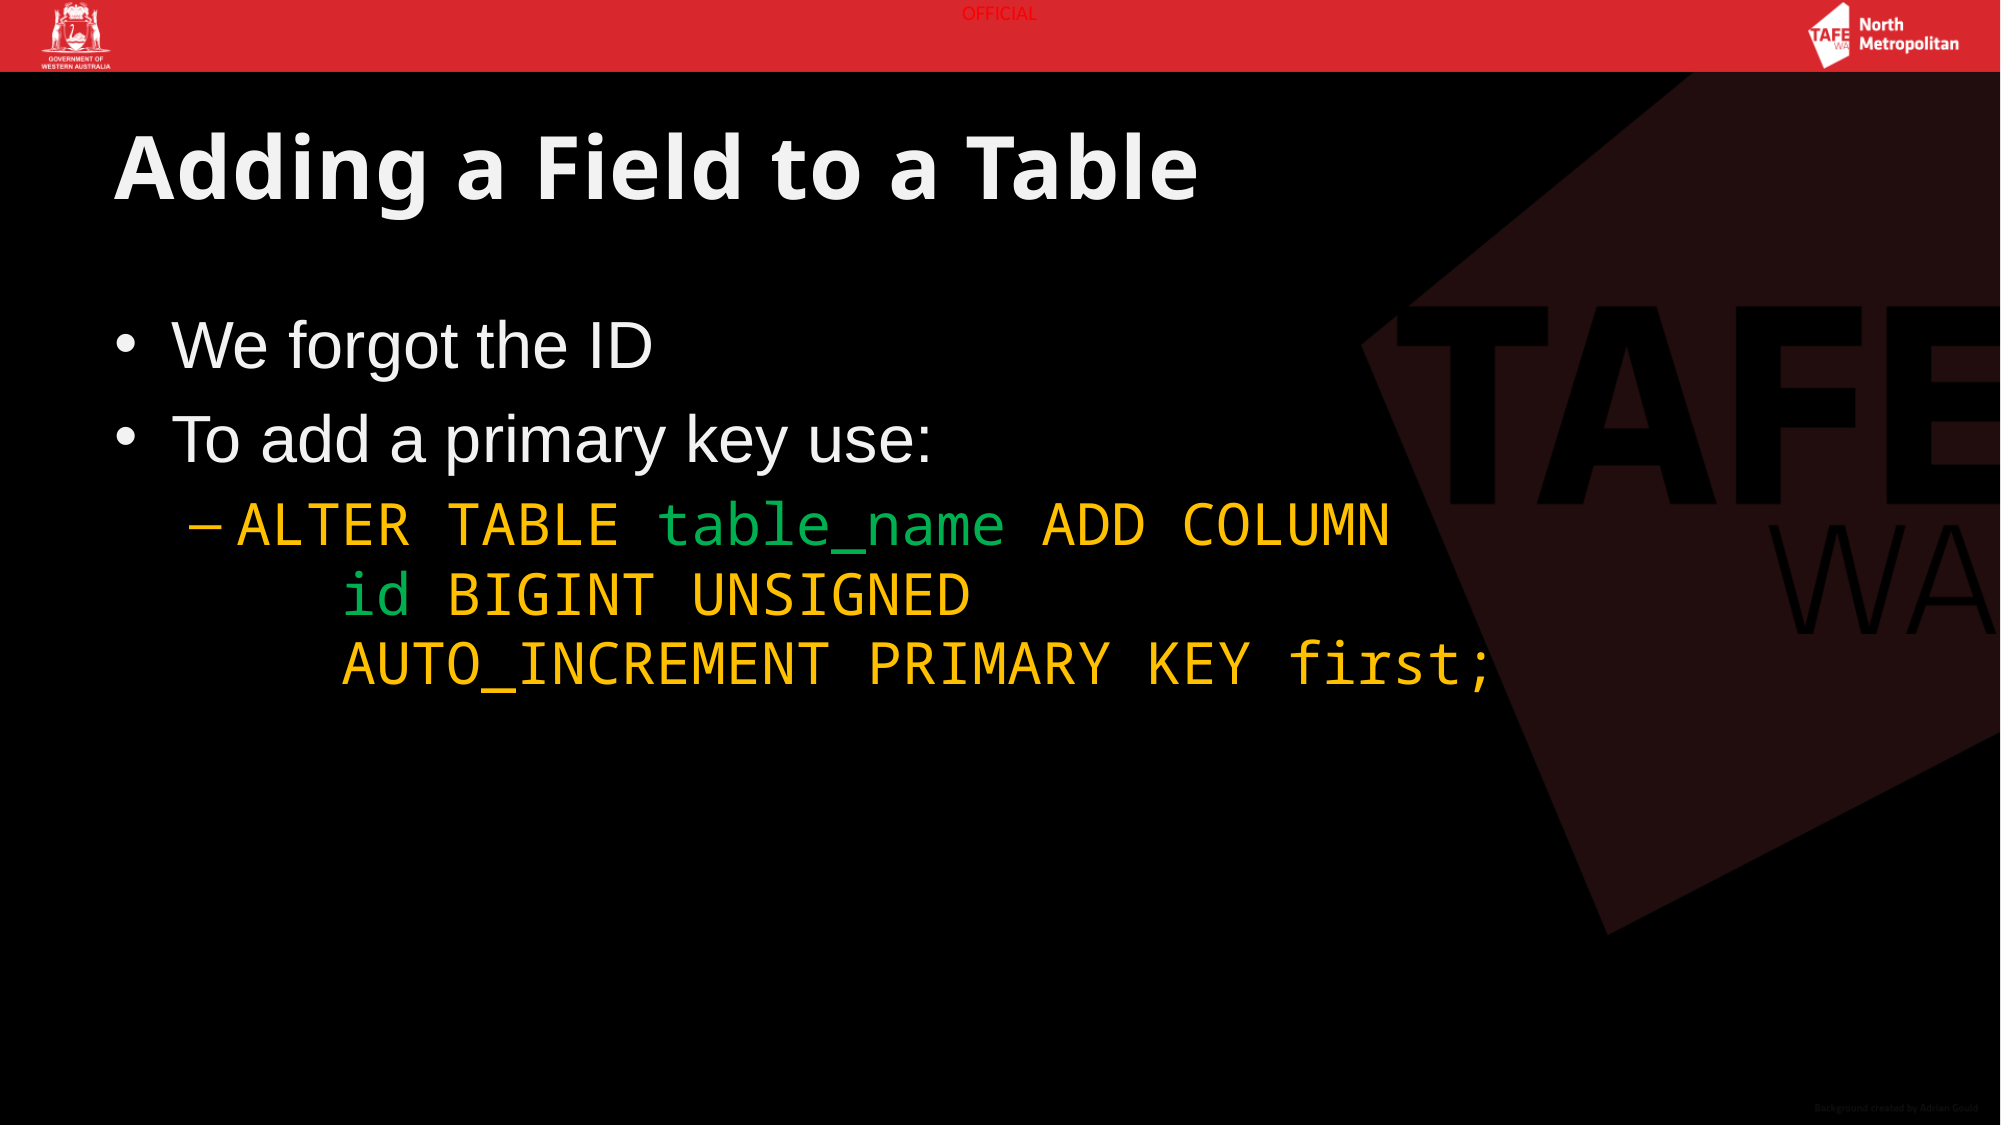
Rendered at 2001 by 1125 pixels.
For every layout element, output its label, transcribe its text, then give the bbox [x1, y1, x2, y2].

list We forgot the ID To add a primary key use: ALTER TABLE table_name ADD COLUMN id BIGINT UNSIGNED AUTO_INCREMENT PRIMARY KEY first; [99, 294, 1900, 1043]
picture [0, 0, 2001, 1125]
title Adding a Field to a Table [99, 82, 1900, 247]
